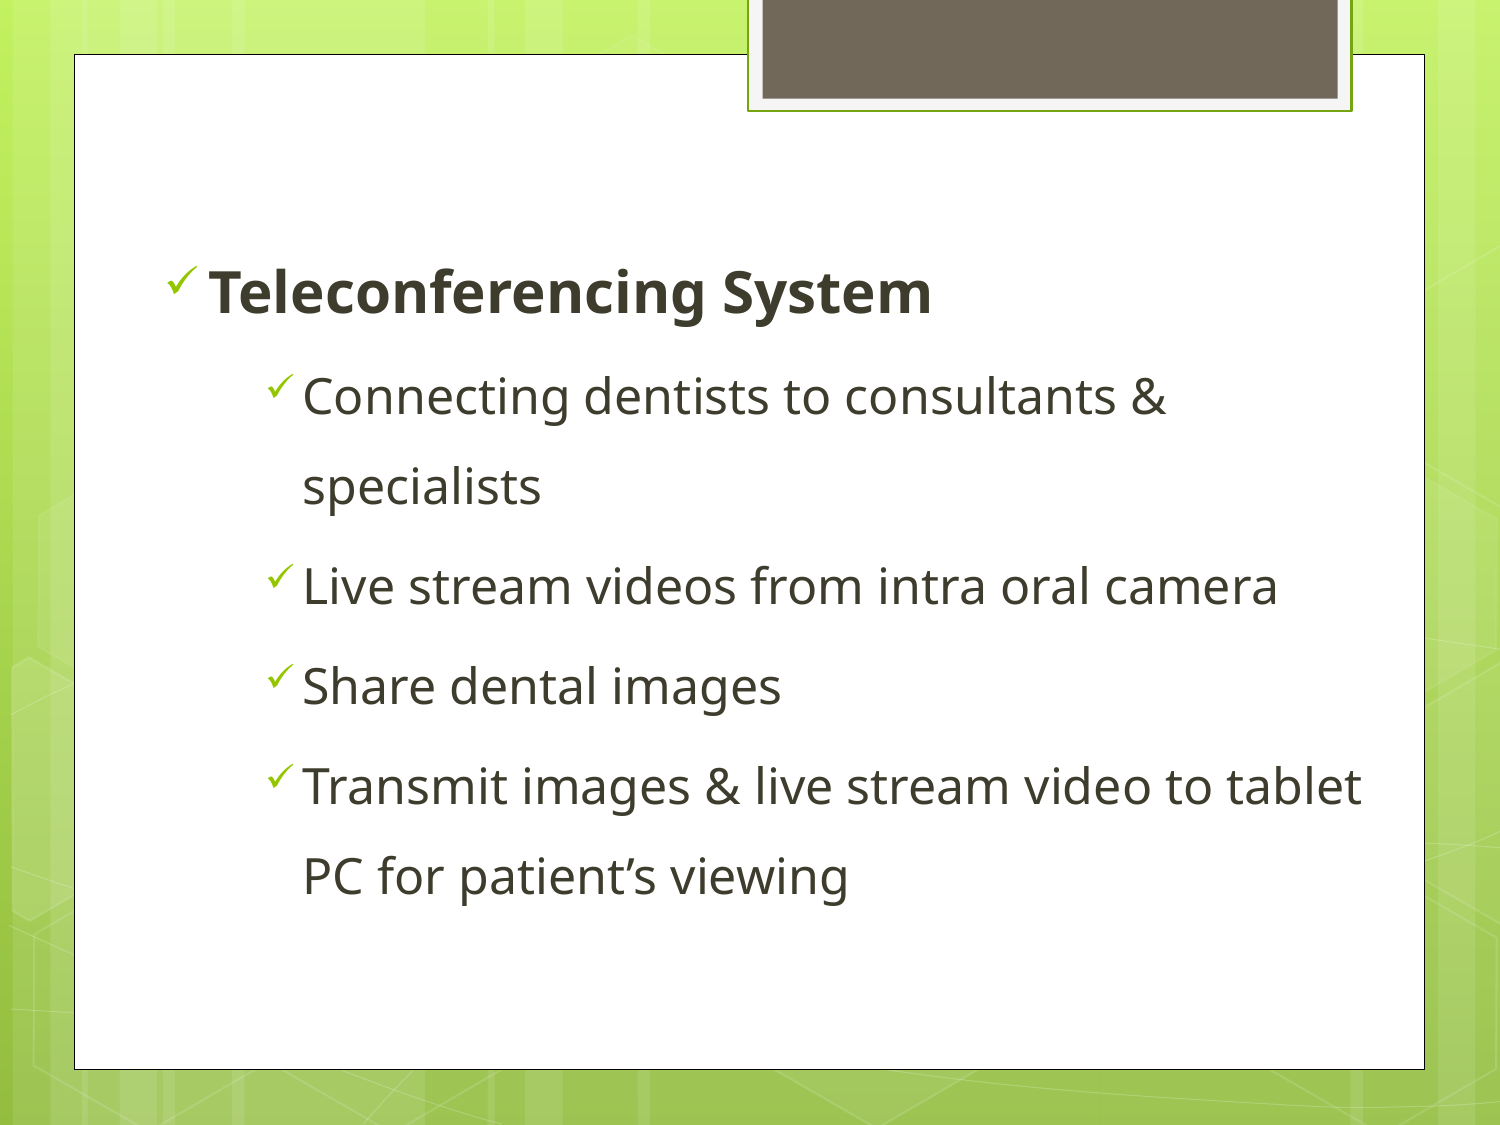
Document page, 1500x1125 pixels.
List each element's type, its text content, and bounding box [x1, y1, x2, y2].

list Teleconferencing System Connecting dentists to consultants & specialists Live stream videos from intra oral camera Share dental images Transmit images & live stream video to tablet PC for patient’s viewing [137, 212, 1400, 975]
